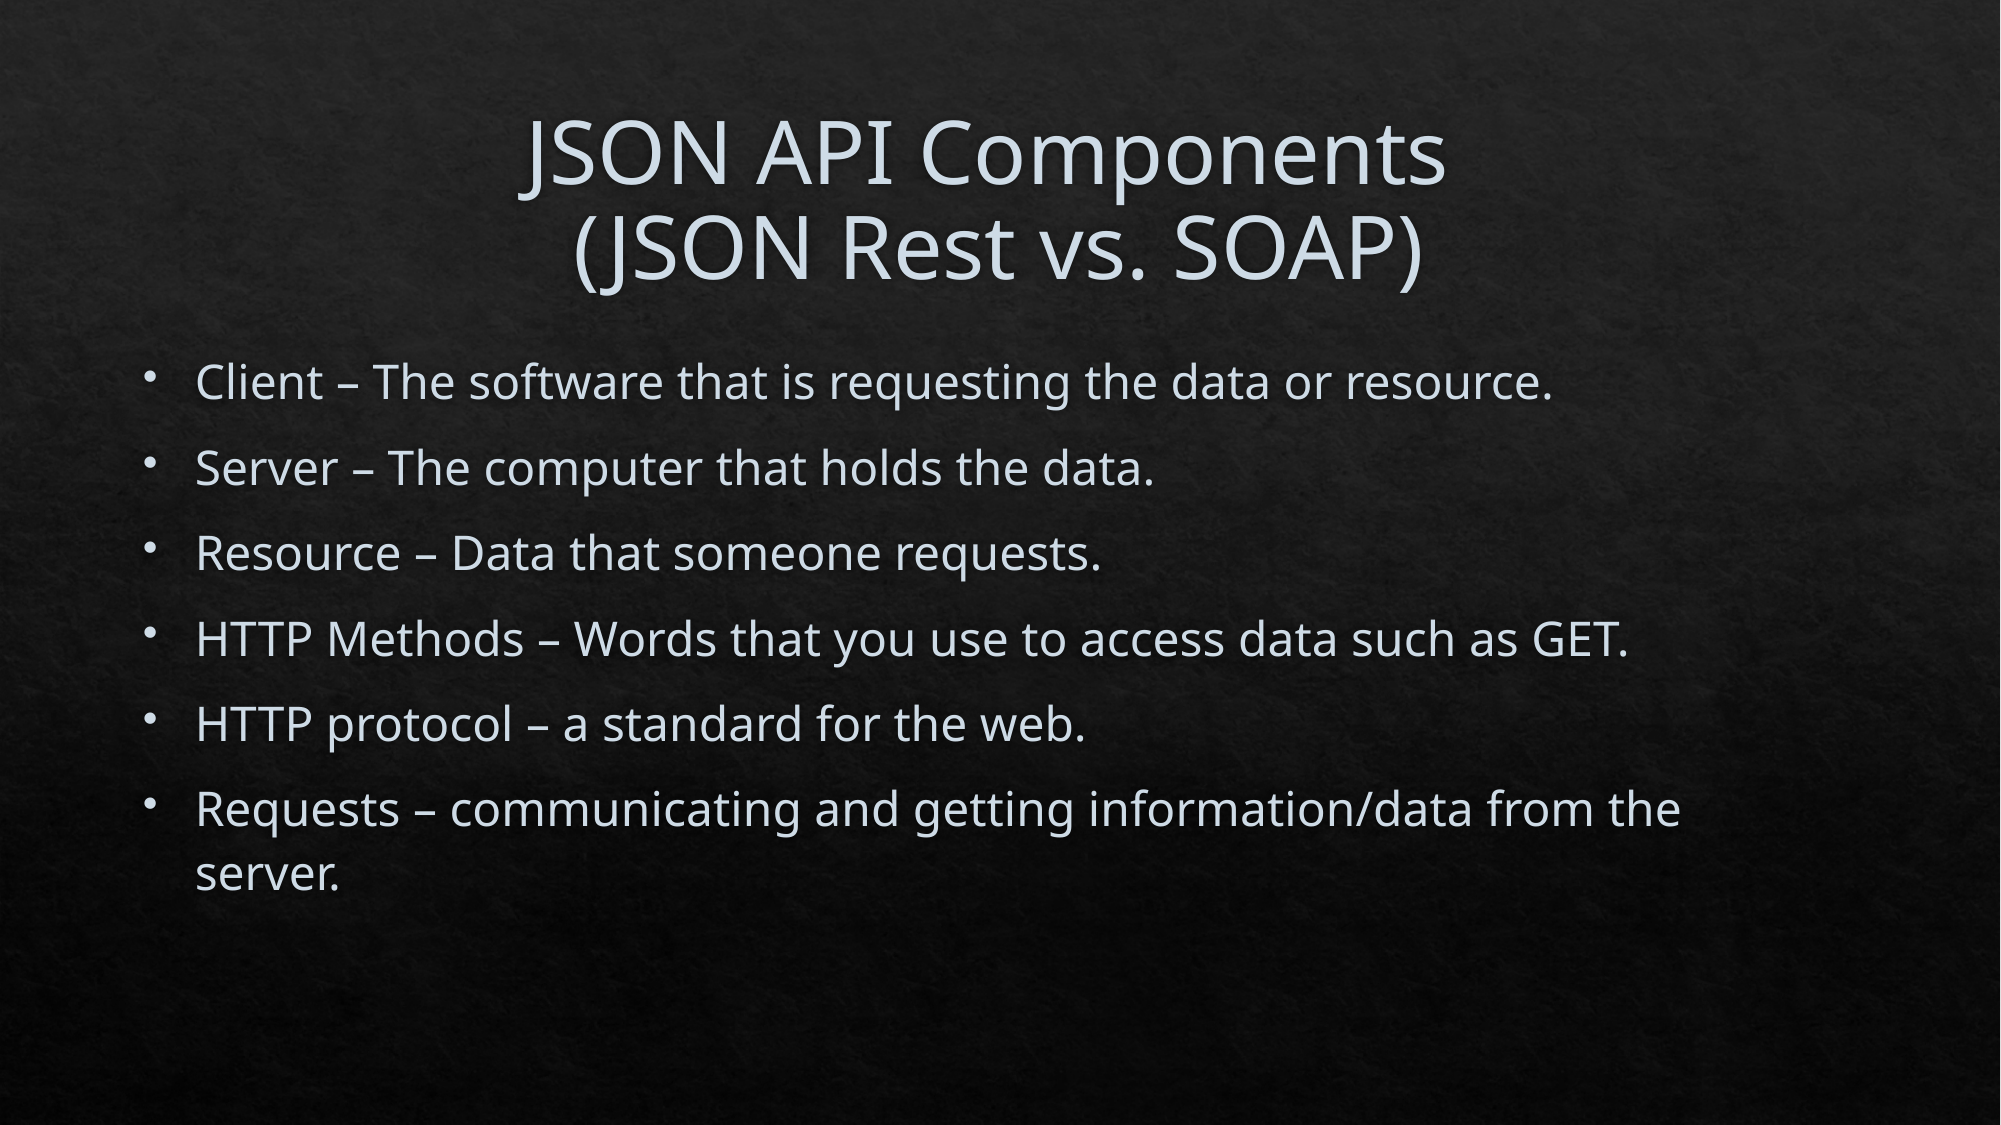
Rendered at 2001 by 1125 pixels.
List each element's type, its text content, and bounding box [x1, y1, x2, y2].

list Client – The software that is requesting the data or resource. Server – The computer that holds the data. Resource – Data that someone requests. HTTP Methods – Words that you use to access data such as GET. HTTP protocol – a standard for the web. Requests – communicating and getting information/data from the server. [123, 338, 1822, 949]
title JSON API Components (JSON Rest vs. SOAP) [149, 99, 1849, 307]
